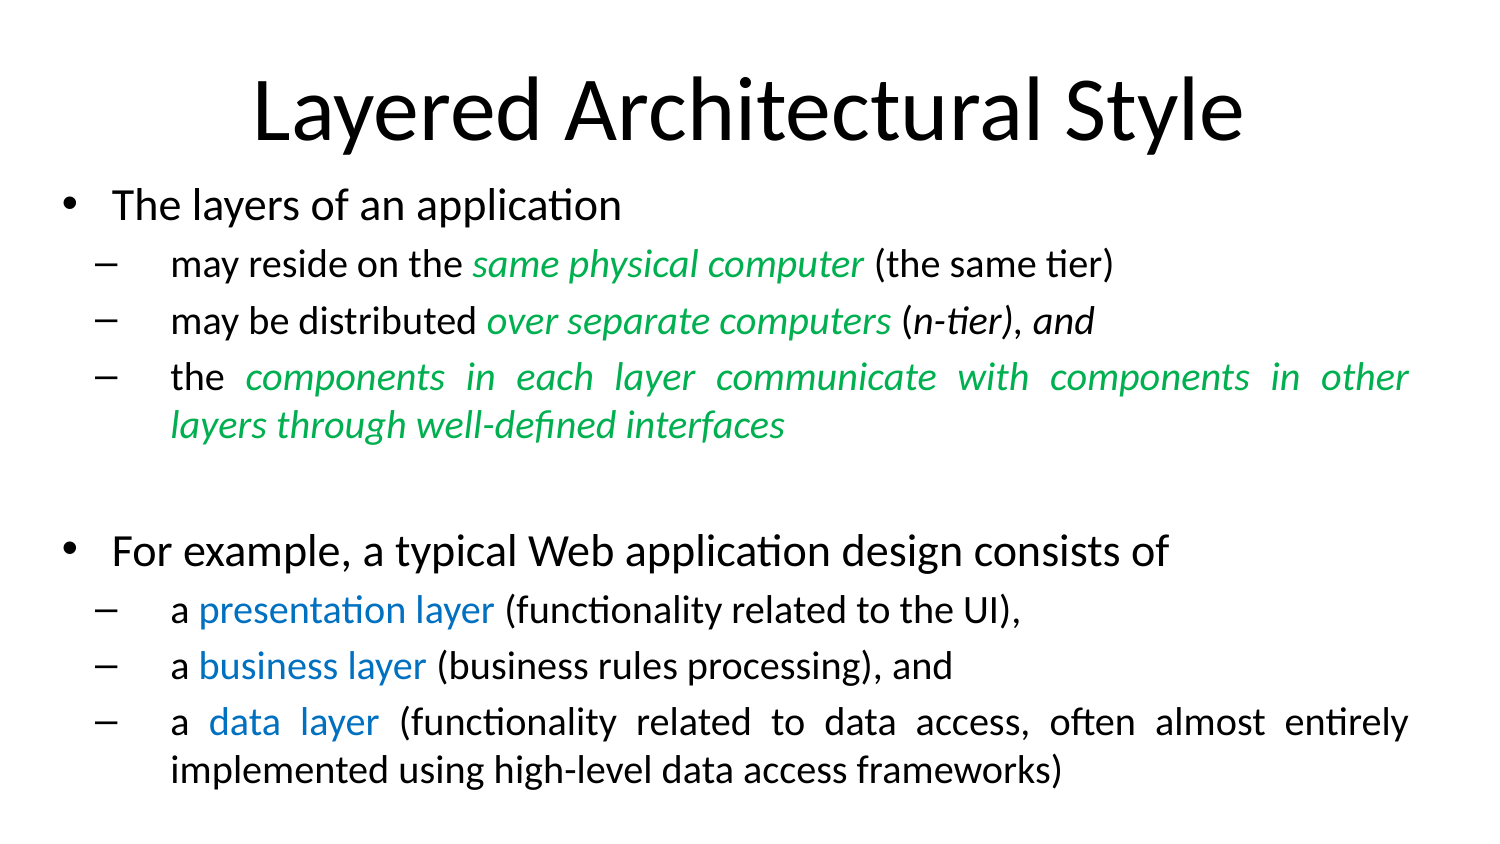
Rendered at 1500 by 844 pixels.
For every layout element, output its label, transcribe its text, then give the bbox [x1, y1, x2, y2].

title Layered Architectural Style [75, 33, 1425, 167]
list The layers of an application may reside on the same physical computer (the same tier) may be distributed over separate computers (n-tier), and the components in each layer communicate with components in other layers through well-defined interfaces For example, a typical Web application design consists of a presentation layer (functionality related to the UI), a business layer (business rules processing), and a data layer (functionality related to data access, often almost entirely implemented using high-level data access frameworks) [46, 167, 1425, 809]
